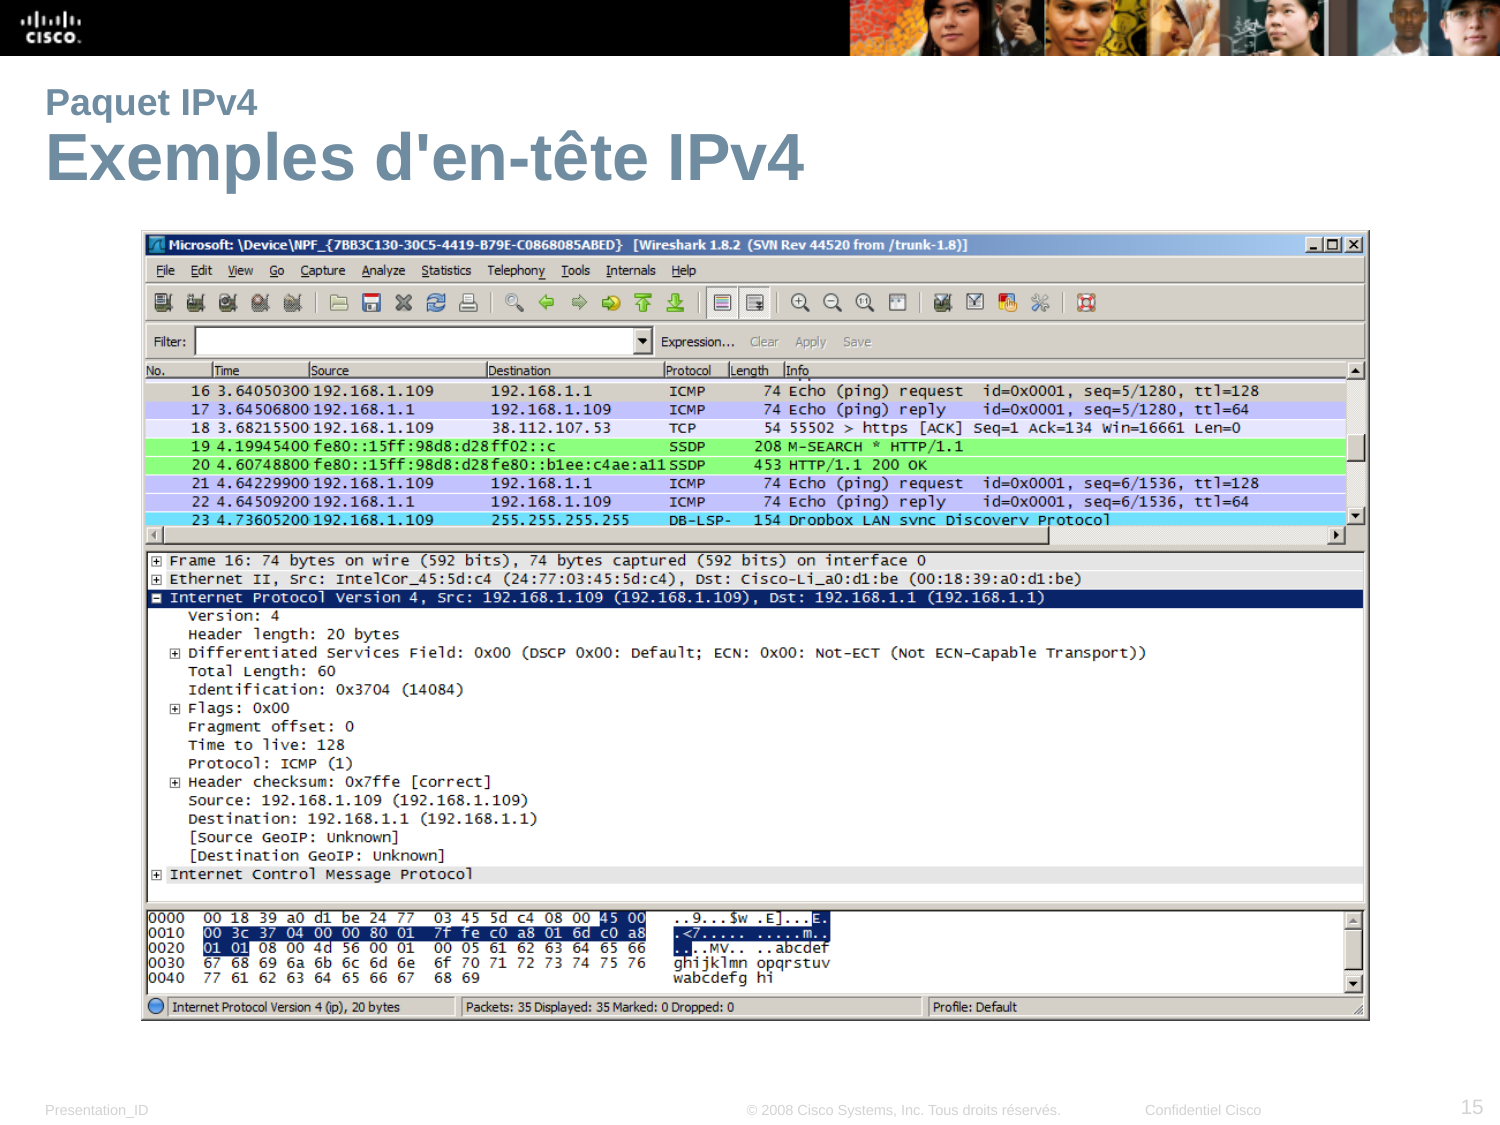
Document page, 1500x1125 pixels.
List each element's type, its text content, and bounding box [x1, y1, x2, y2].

picture [0, 0, 1500, 56]
picture [140, 229, 1370, 1021]
title Paquet IPv4 Exemples d'en-tête IPv4 [31, 64, 1471, 203]
